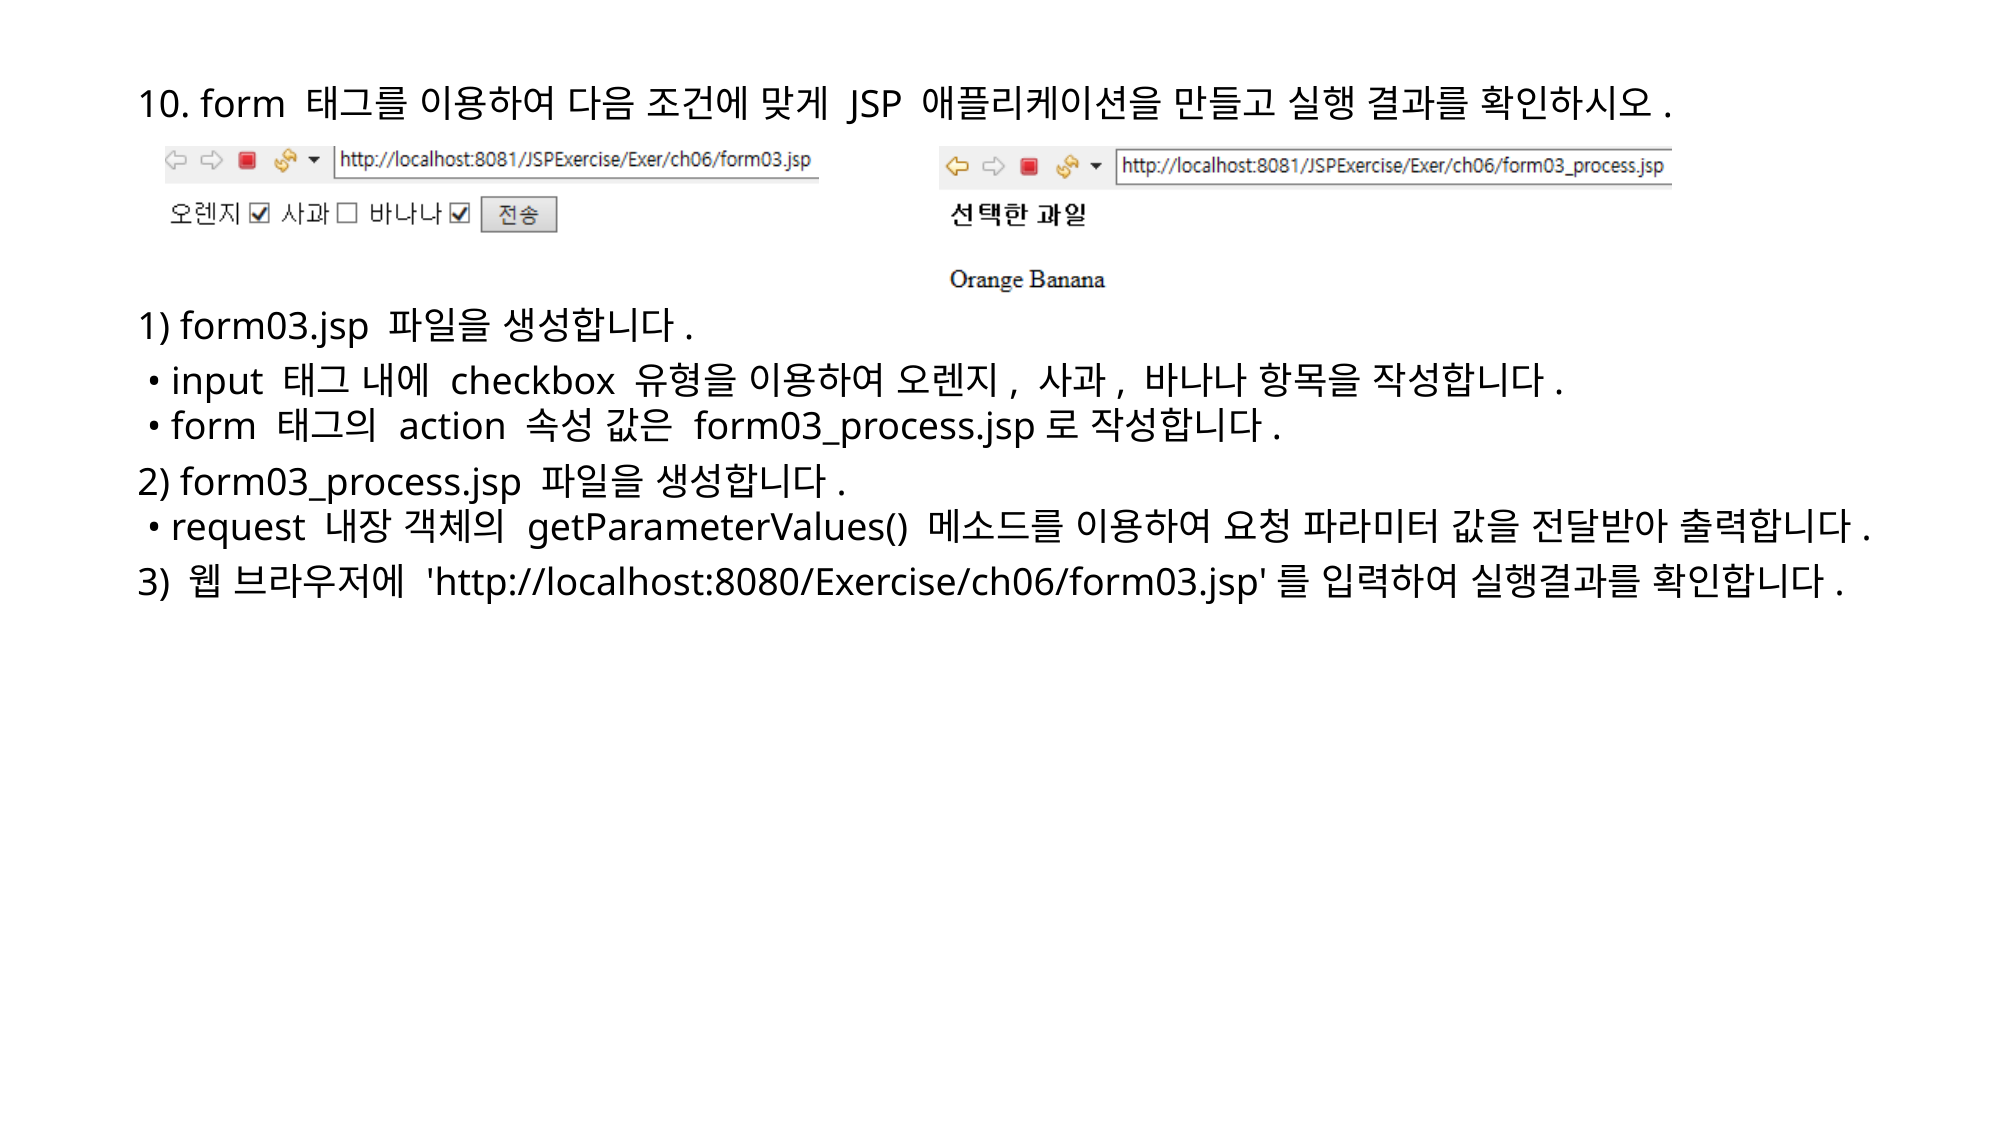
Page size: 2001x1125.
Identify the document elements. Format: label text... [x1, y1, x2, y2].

text_box 10. form 태그를 이용하여 다음 조건에 맞게 JSP 애플리케이션을 만들고 실행 결과를 확인하시오. 1) form03.jsp 파일을 생성합니다. • input 태그 내에 checkbox 유형을 이용하여 오렌지, 사과, 바나나 항목을 작성합니다. • form 태그의 action 속성 값은 form03_process.jsp로 작성합니다. 2) form03_process.jsp 파일을 생성합니다. • request 내장 객체의 getParameterValues() 메소드를 이용하여 요청 파라미터 값을 전달받아 출력합니다. 3) 웹 브라우저에 'http://localhost:8080/Exercise/ch06/form03.jsp'를 입력하여 실행결과를 확인합니다. [122, 72, 1878, 611]
picture [939, 146, 1672, 297]
picture [165, 146, 819, 236]
